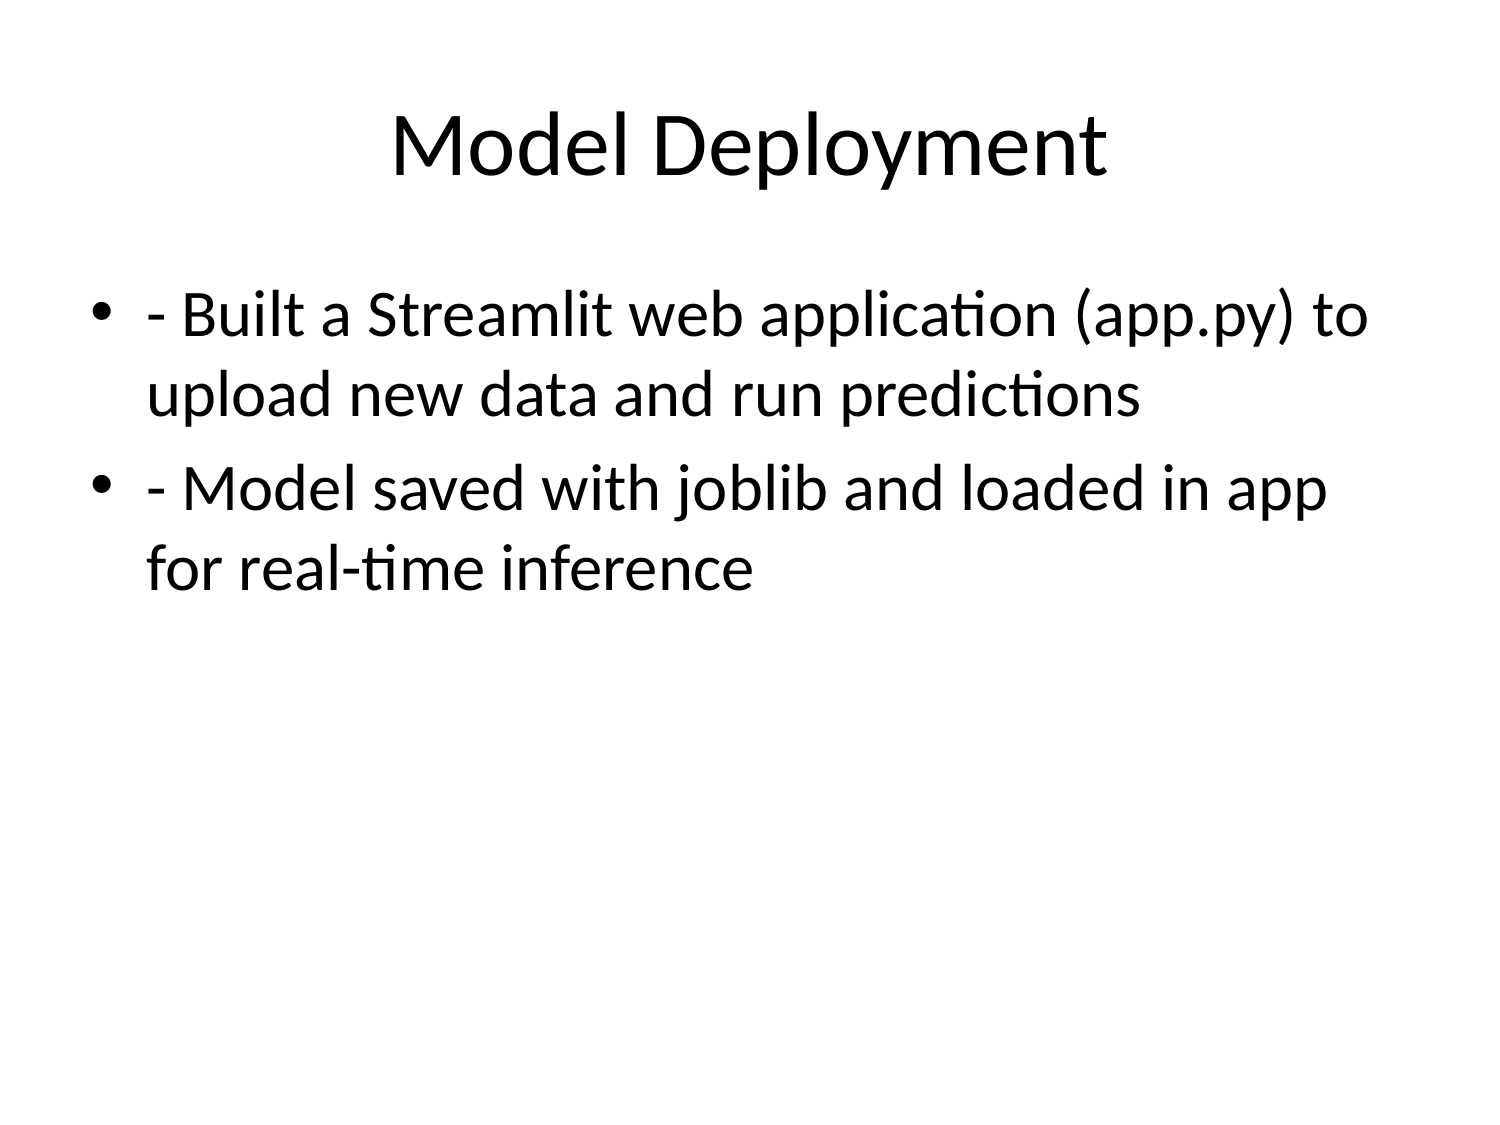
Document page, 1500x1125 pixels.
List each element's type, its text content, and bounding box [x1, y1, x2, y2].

title Model Deployment [75, 45, 1425, 233]
list - Built a Streamlit web application (app.py) to upload new data and run predictions - Model saved with joblib and loaded in app for real-time inference [75, 262, 1425, 1005]
